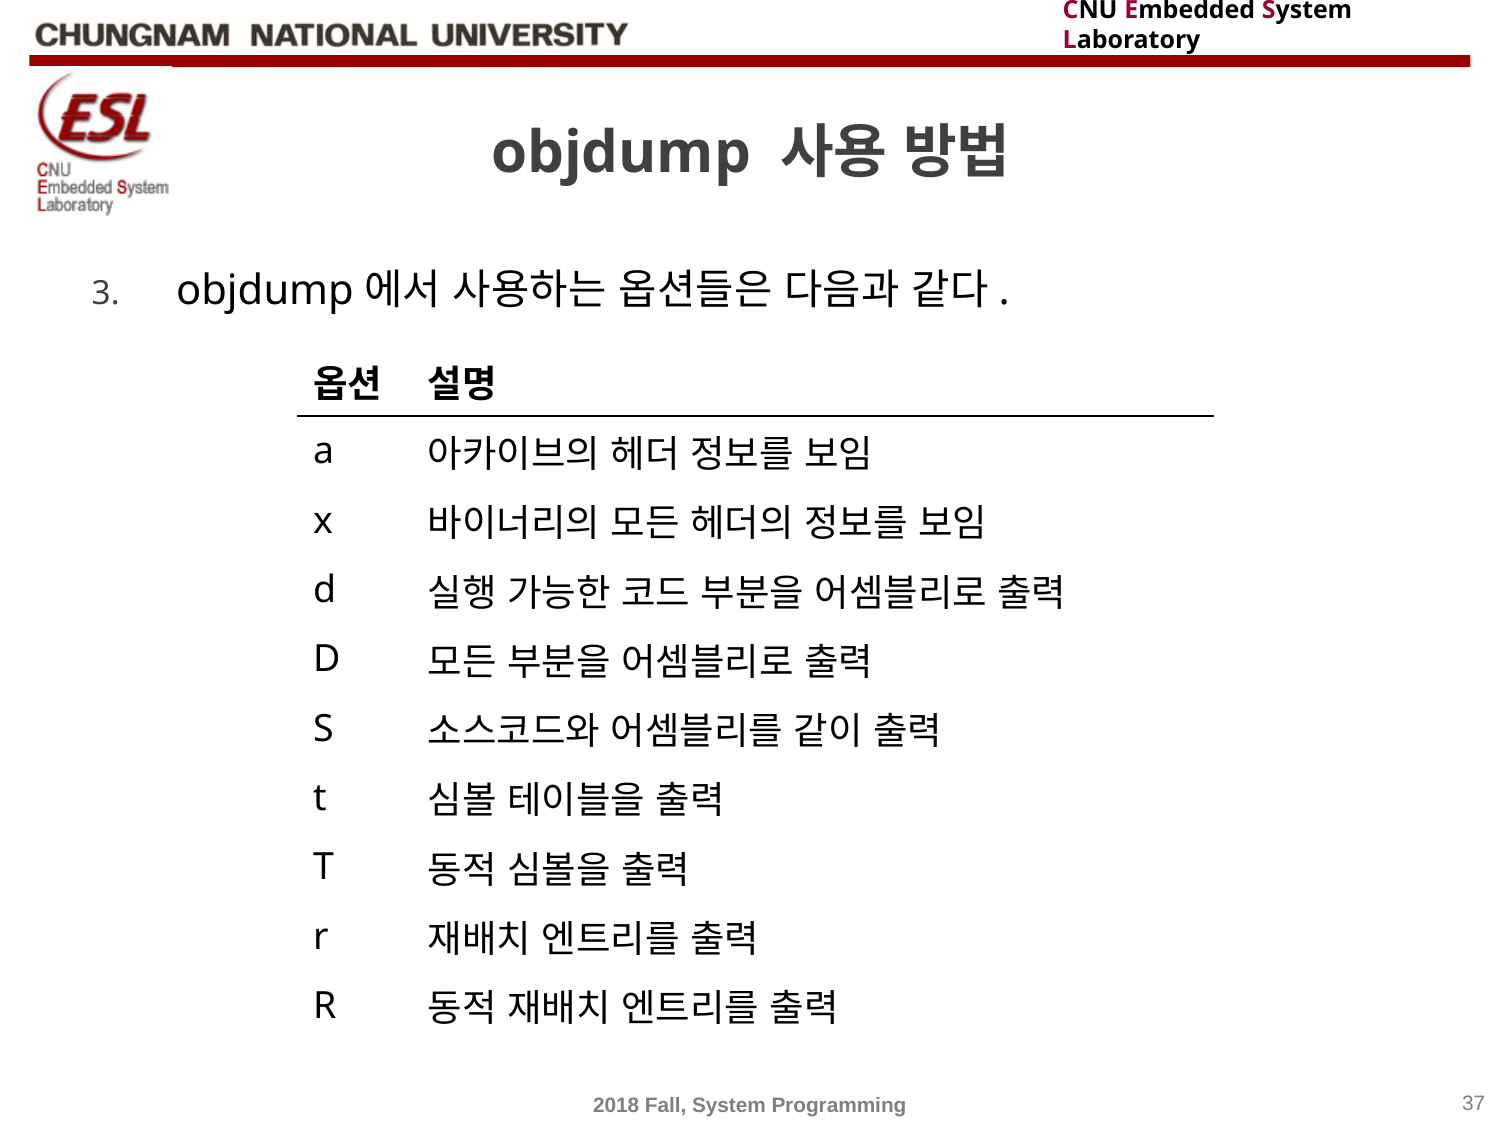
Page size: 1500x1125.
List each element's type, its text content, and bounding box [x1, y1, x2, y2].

slide_number 37 [1149, 1082, 1500, 1125]
table_cell 모든 부분을 어셈블리로 출력 [414, 625, 1213, 693]
table_cell x [299, 486, 412, 554]
table_cell 동적 재배치 엔트리를 출력 [414, 972, 1213, 1039]
table_cell T [299, 833, 412, 901]
picture [22, 66, 172, 216]
table_header 설명 [414, 348, 1213, 415]
table_cell 실행 가능한 코드 부분을 어셈블리로 출력 [414, 556, 1213, 623]
table_header 옵션 [299, 348, 412, 415]
table_cell D [299, 625, 412, 693]
footer 2018 Fall, System Programming [0, 1082, 1149, 1125]
table_cell S [299, 694, 412, 762]
table_cell 바이너리의 모든 헤더의 정보를 보임 [414, 486, 1213, 554]
table_cell r [299, 902, 412, 970]
table_cell 아카이브의 헤더 정보를 보임 [414, 417, 1213, 485]
table_cell 소스코드와 어셈블리를 같이 출력 [414, 694, 1213, 762]
title objdump 사용 방법 [31, 90, 1471, 209]
table_cell a [299, 417, 412, 485]
table_cell d [299, 556, 412, 623]
table_cell 심볼 테이블을 출력 [414, 764, 1213, 831]
table_cell t [299, 764, 412, 831]
picture [31, 18, 634, 52]
table_cell 재배치 엔트리를 출력 [414, 902, 1213, 970]
table_cell 동적 심볼을 출력 [414, 833, 1213, 901]
table_cell R [299, 972, 412, 1039]
list objdump에서 사용하는 옵션들은 다음과 같다. [76, 255, 1436, 1047]
